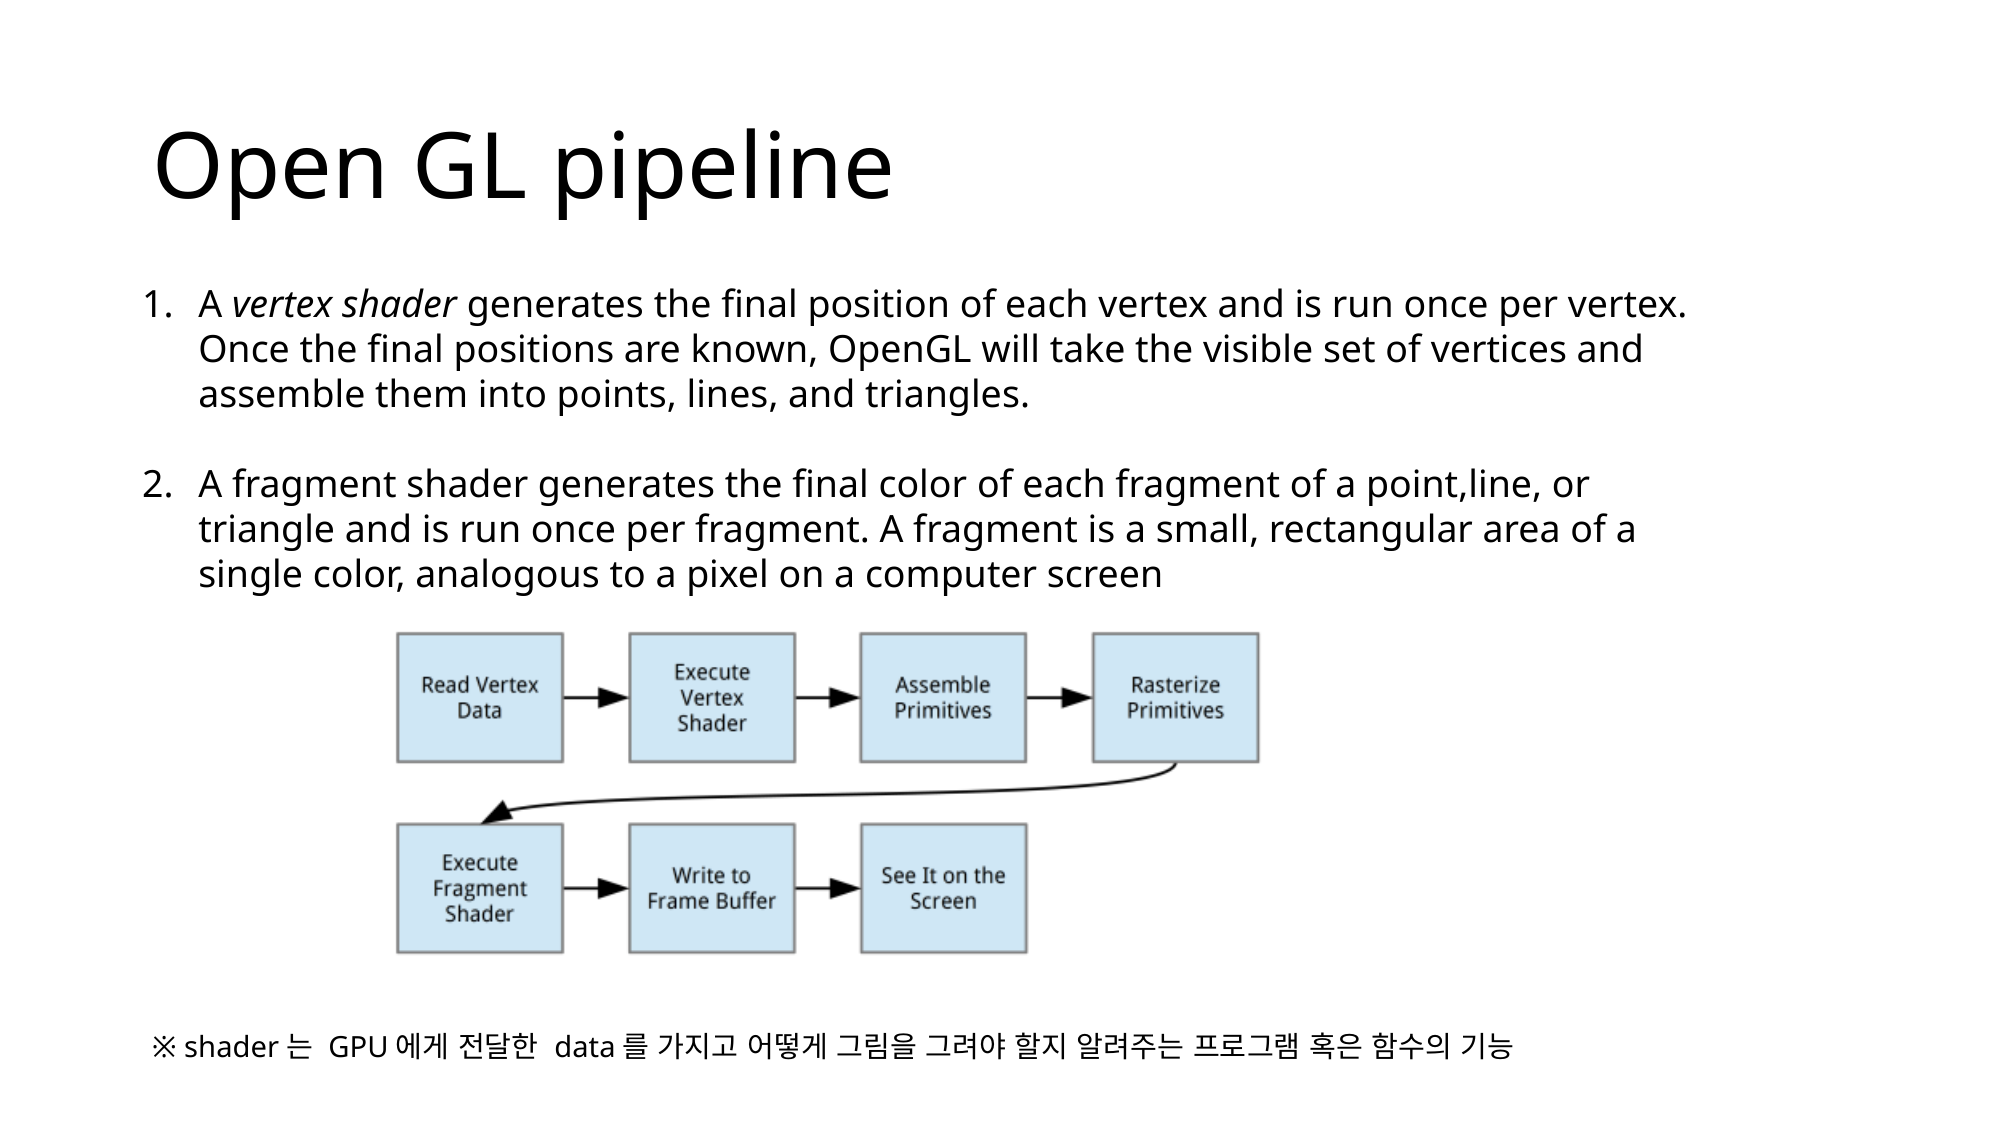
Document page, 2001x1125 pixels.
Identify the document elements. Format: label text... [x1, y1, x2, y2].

text_box A vertex shader generates the final position of each vertex and is run once per vertex. Once the final positions are known, OpenGL will take the visible set of vertices and assemble them into points, lines, and triangles. A fragment shader generates the final color of each fragment of a point,line, or triangle and is run once per fragment. A fragment is a small, rectangular area of a single color, analogous to a pixel on a computer screen [127, 272, 1729, 648]
picture [366, 601, 1282, 965]
title Open GL pipeline [137, 59, 1863, 278]
text_box ※ shader는 GPU에게 전달한 data를 가지고 어떻게 그림을 그려야 할지 알려주는 프로그램 혹은 함수의 기능 [137, 1021, 1729, 1071]
